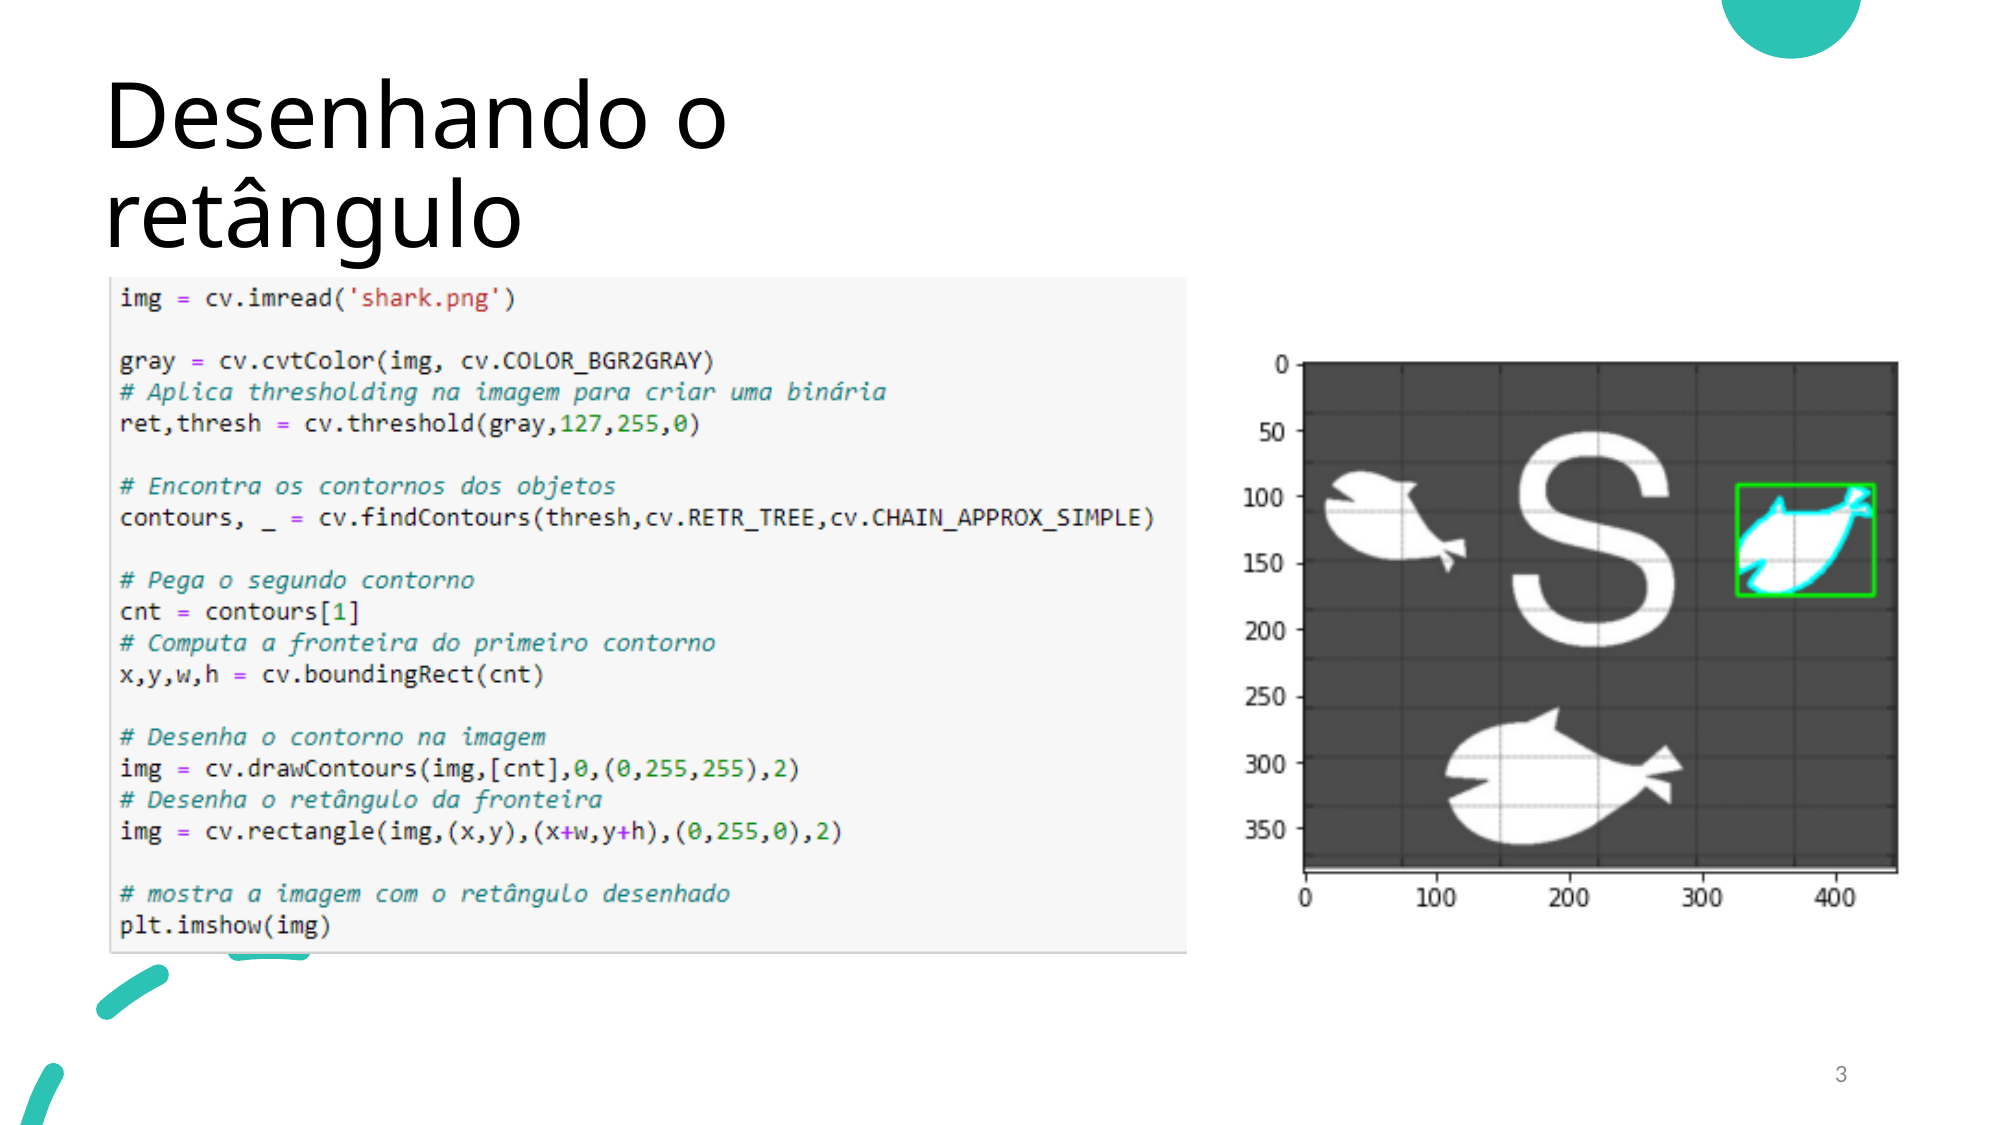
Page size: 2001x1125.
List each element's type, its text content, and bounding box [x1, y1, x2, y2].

slide_number 3 [1412, 1042, 1863, 1103]
picture [105, 277, 1187, 954]
title Desenhando o retângulo [88, 59, 1042, 278]
picture [1238, 346, 1913, 919]
